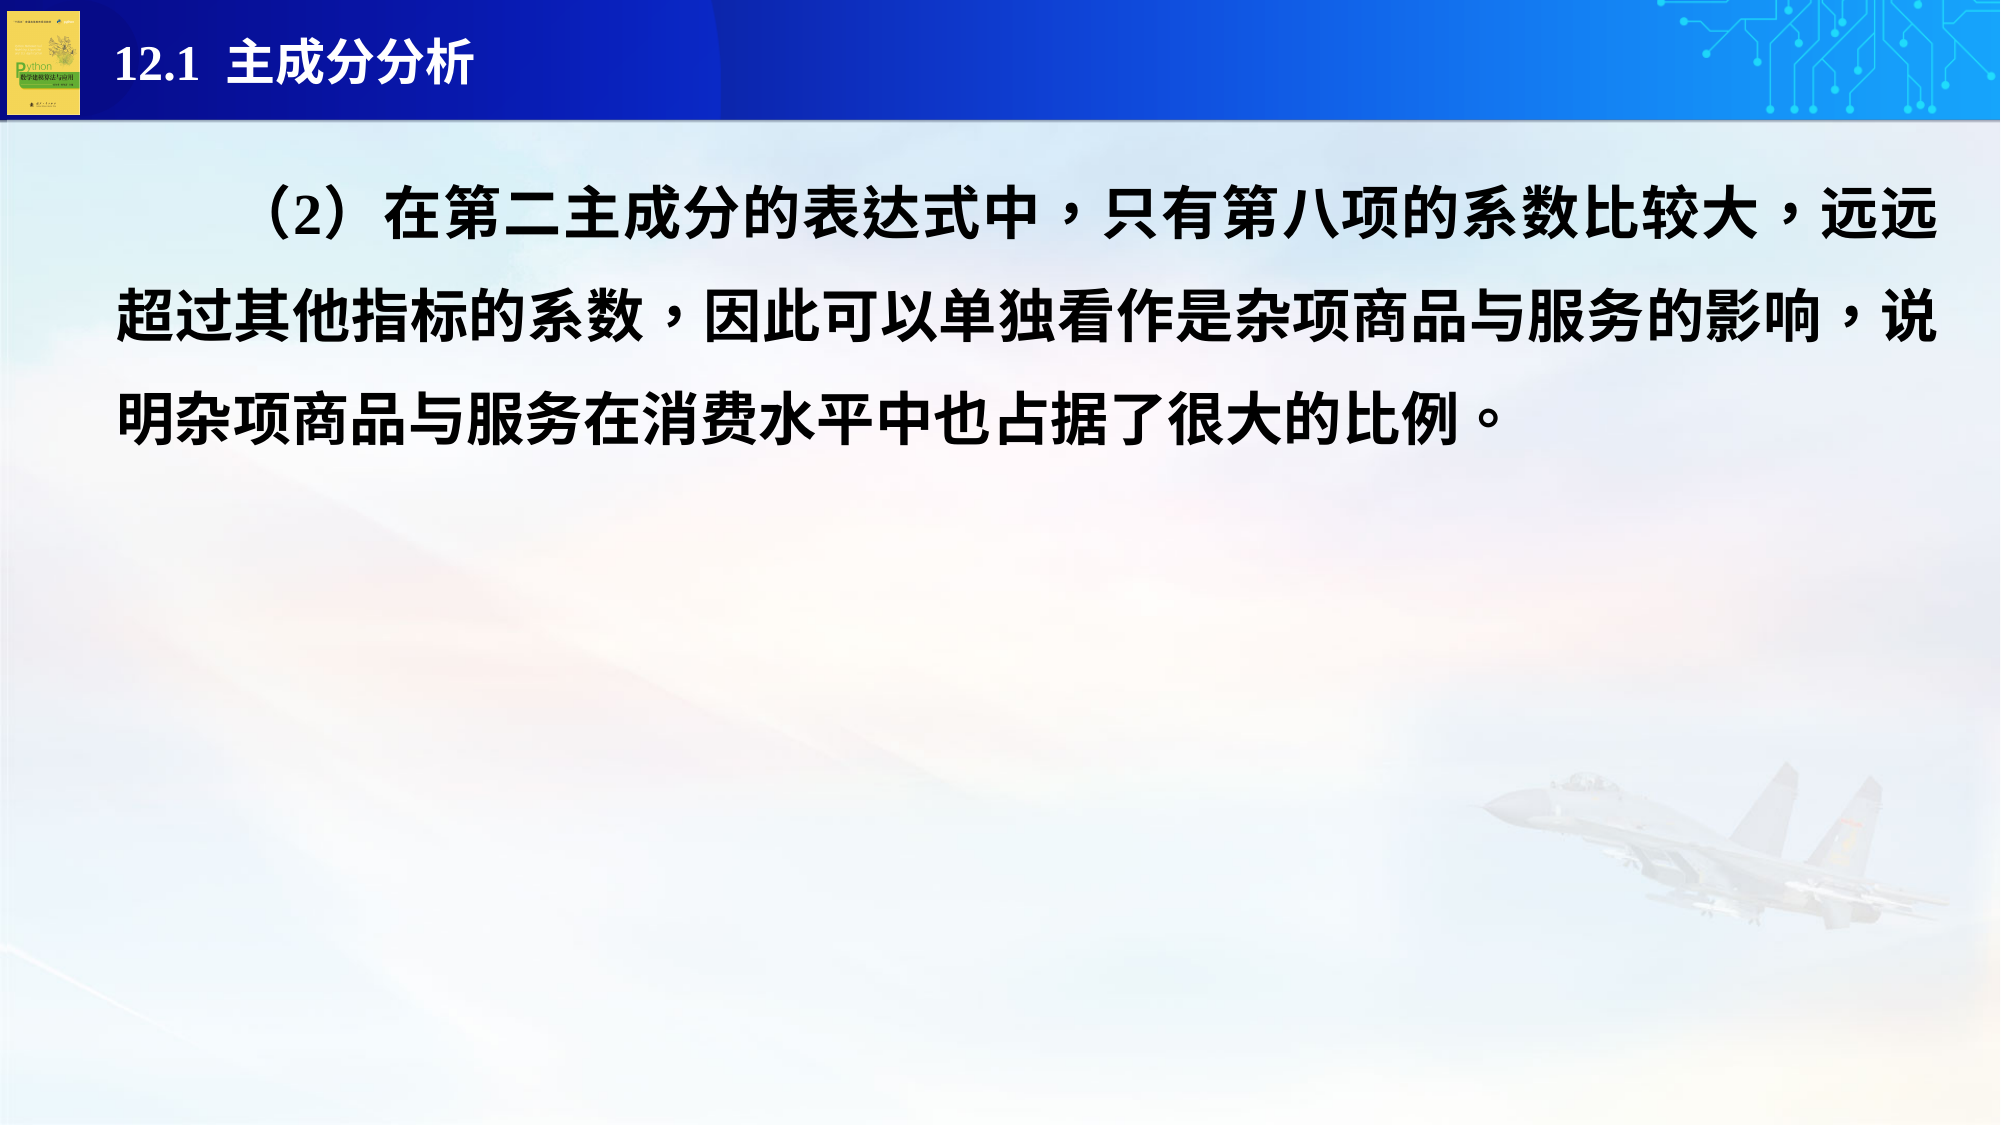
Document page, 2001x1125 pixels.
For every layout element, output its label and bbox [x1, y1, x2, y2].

picture [0, 0, 2001, 1125]
text_box [116, 171, 1939, 1069]
